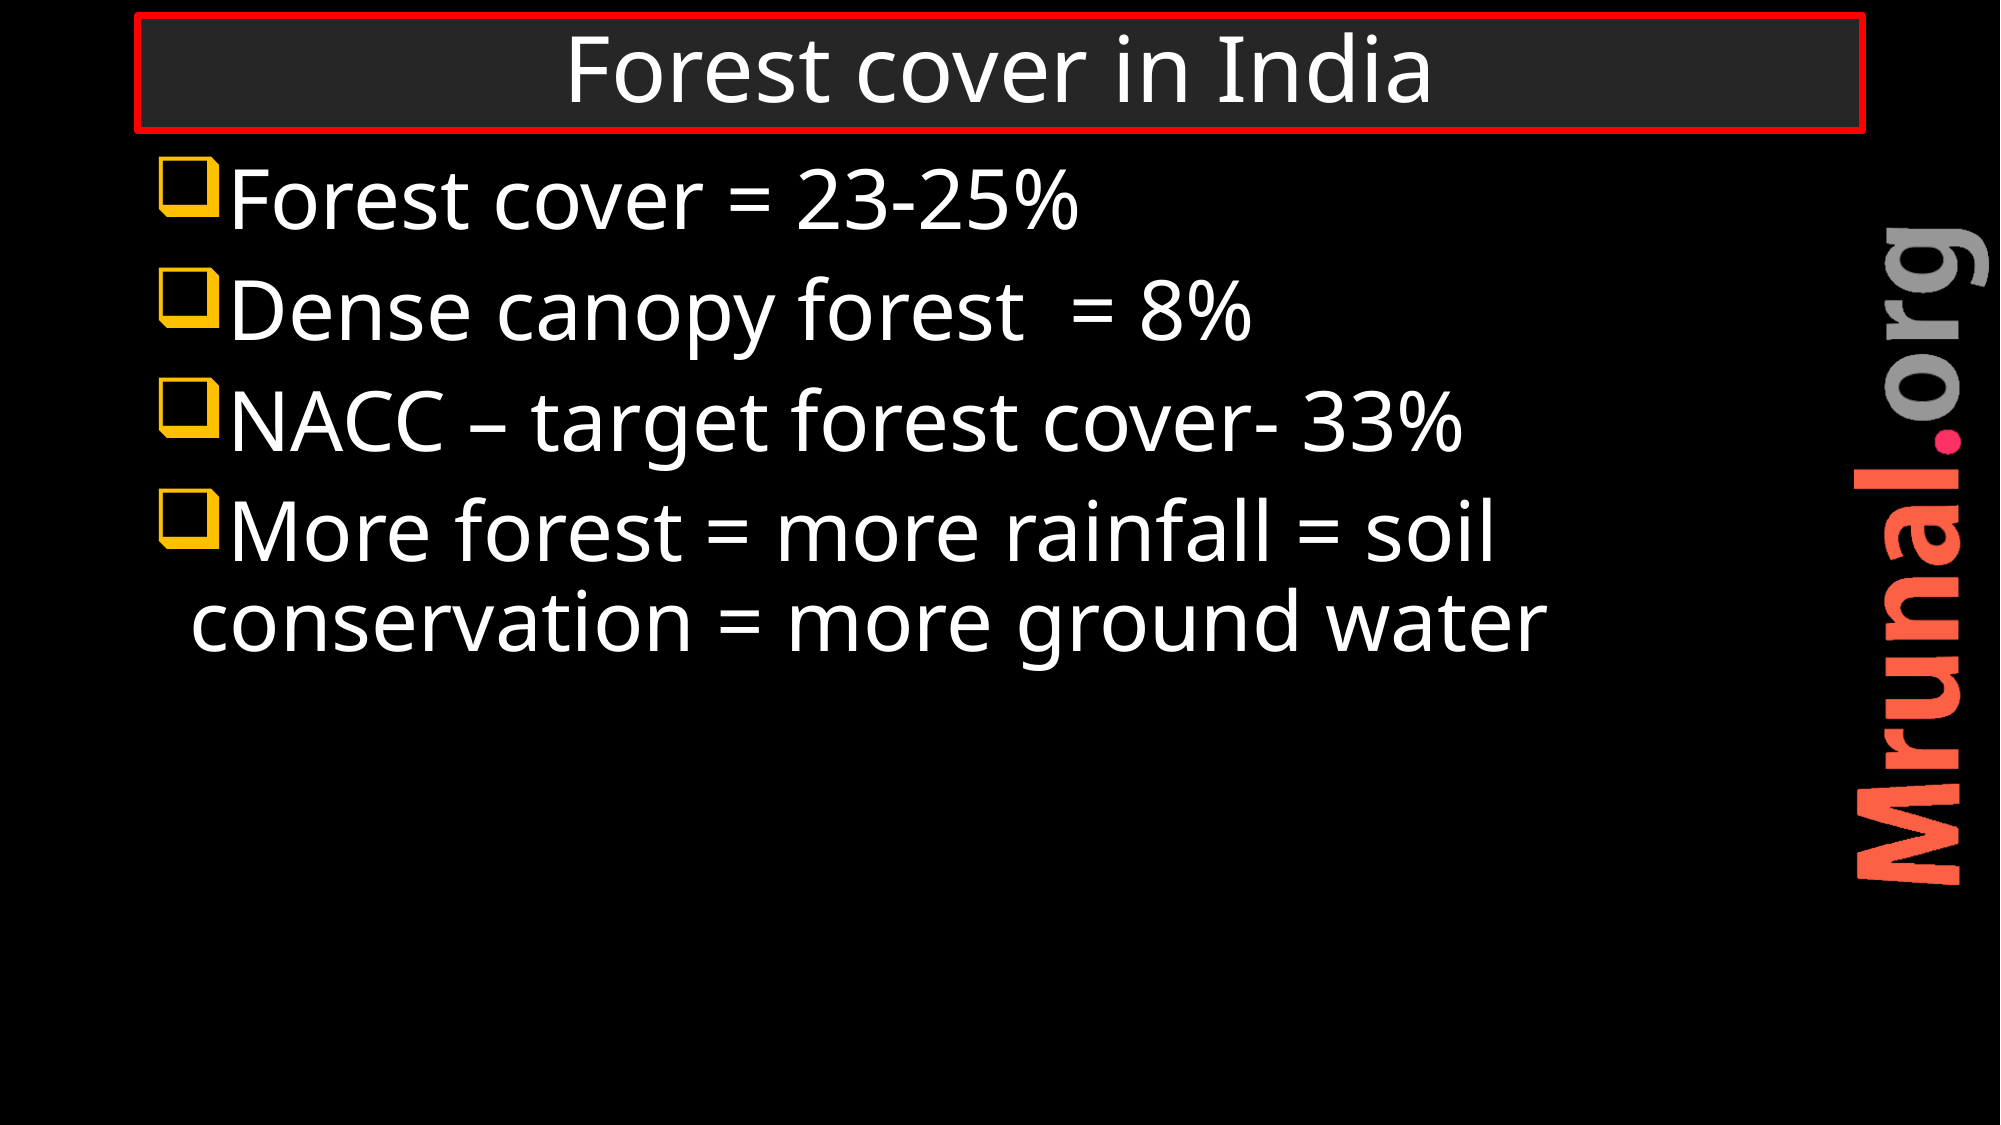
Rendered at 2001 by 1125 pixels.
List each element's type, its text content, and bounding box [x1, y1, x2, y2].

title Forest cover in India [134, 12, 1866, 134]
list Forest cover = 23-25% Dense canopy forest = 8% NACC – target forest cover- 33% More forest = more rainfall = soil conservation = more ground water [137, 149, 1863, 1014]
picture [1863, 223, 2000, 894]
